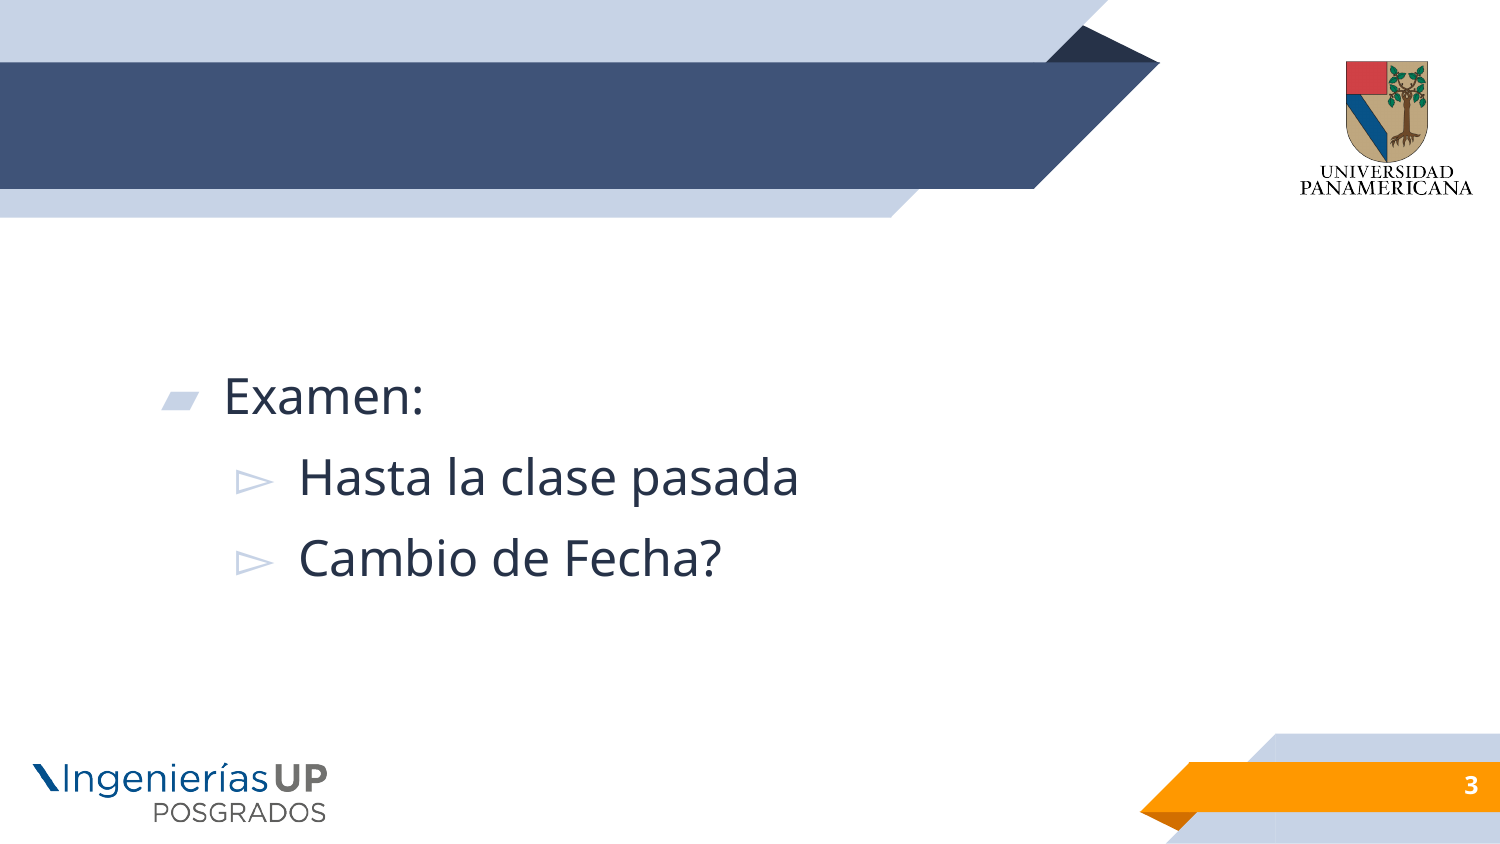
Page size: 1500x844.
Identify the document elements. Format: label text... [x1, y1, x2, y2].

picture [15, 737, 344, 844]
list Examen: Hasta la clase pasada Cambio de Fecha? [133, 217, 1140, 734]
picture [1286, 44, 1490, 210]
slide_number 3 [1249, 760, 1494, 813]
